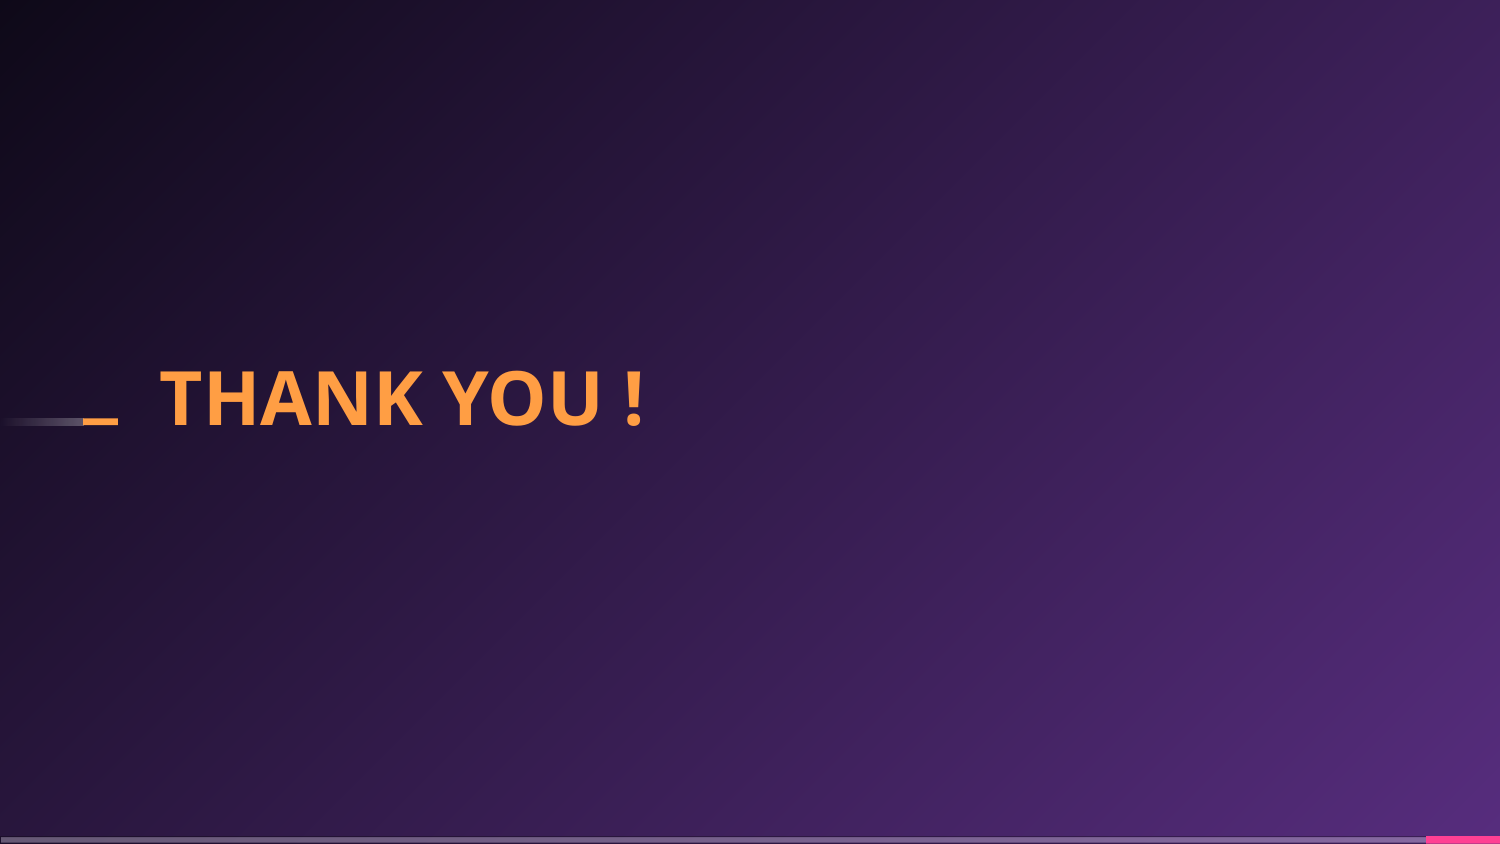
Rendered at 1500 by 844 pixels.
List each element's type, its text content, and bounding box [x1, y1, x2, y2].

title THANK YOU ! [140, 251, 979, 442]
